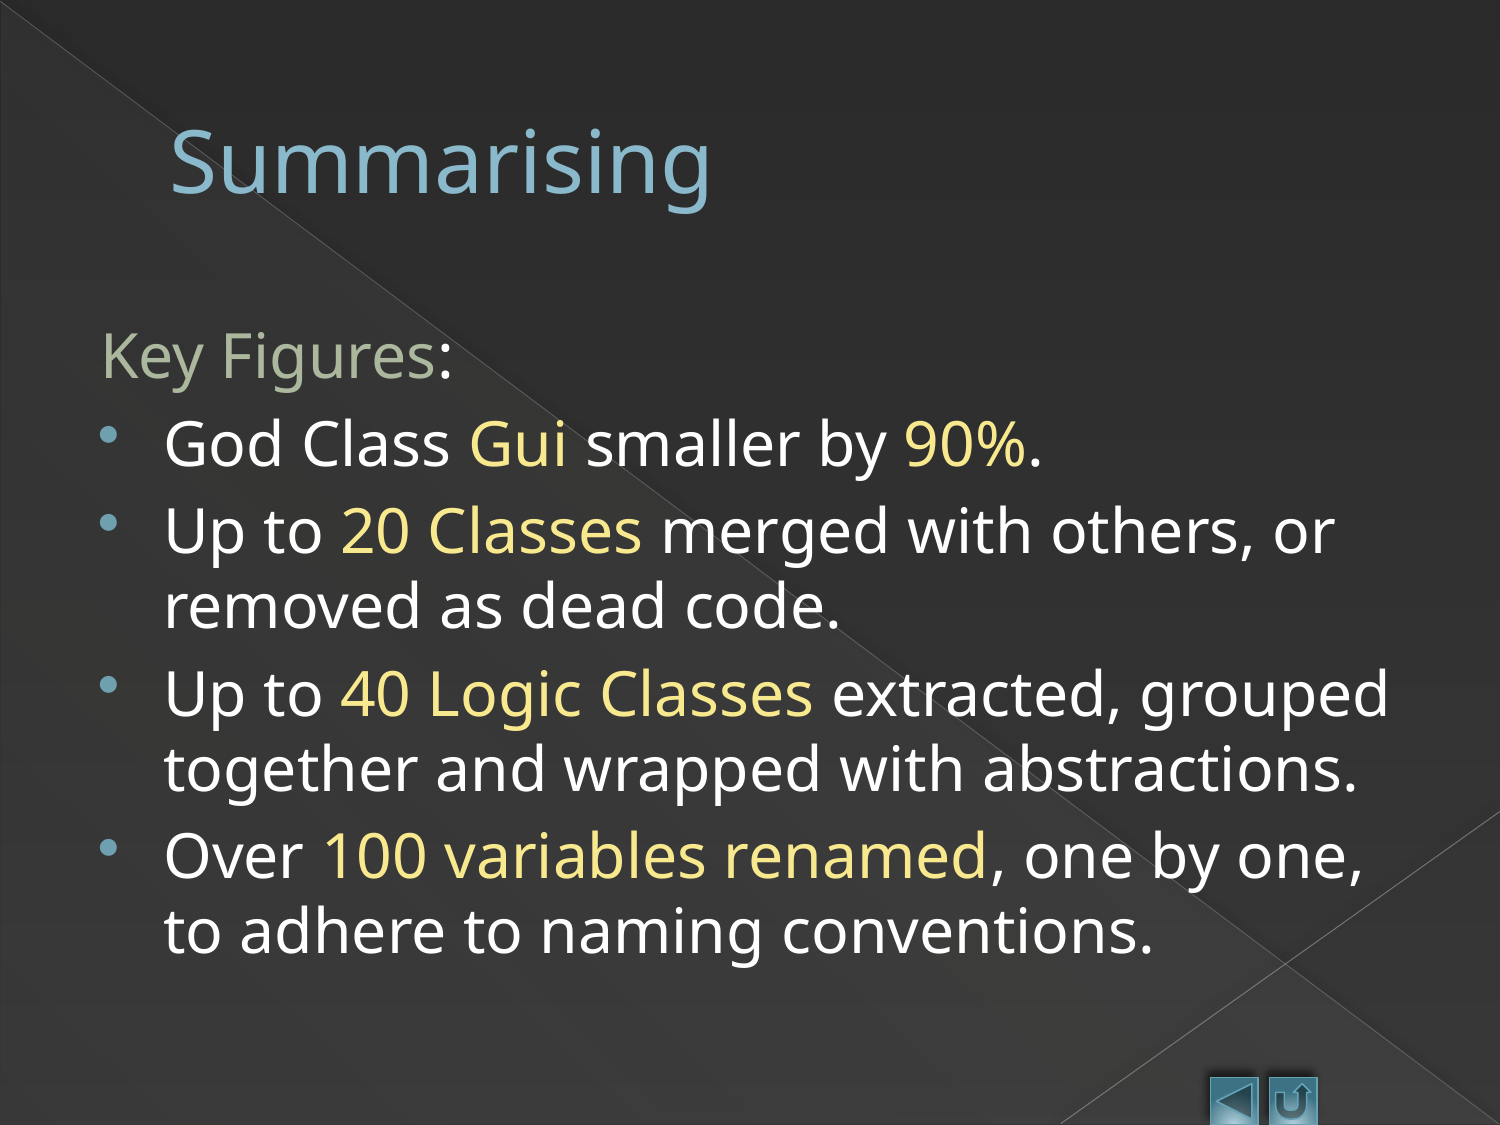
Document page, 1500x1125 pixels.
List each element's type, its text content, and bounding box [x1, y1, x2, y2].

text_box [1269, 1077, 1318, 1125]
title Summarising [75, 43, 1425, 274]
list Key Figures: God Class Gui smaller by 90%. Up to 20 Classes merged with others, or removed as dead code. Up to 40 Logic Classes extracted, grouped together and wrapped with abstractions. Over 100 variables renamed, one by one, to adhere to naming conventions. [75, 308, 1425, 1059]
text_box [1210, 1077, 1259, 1125]
